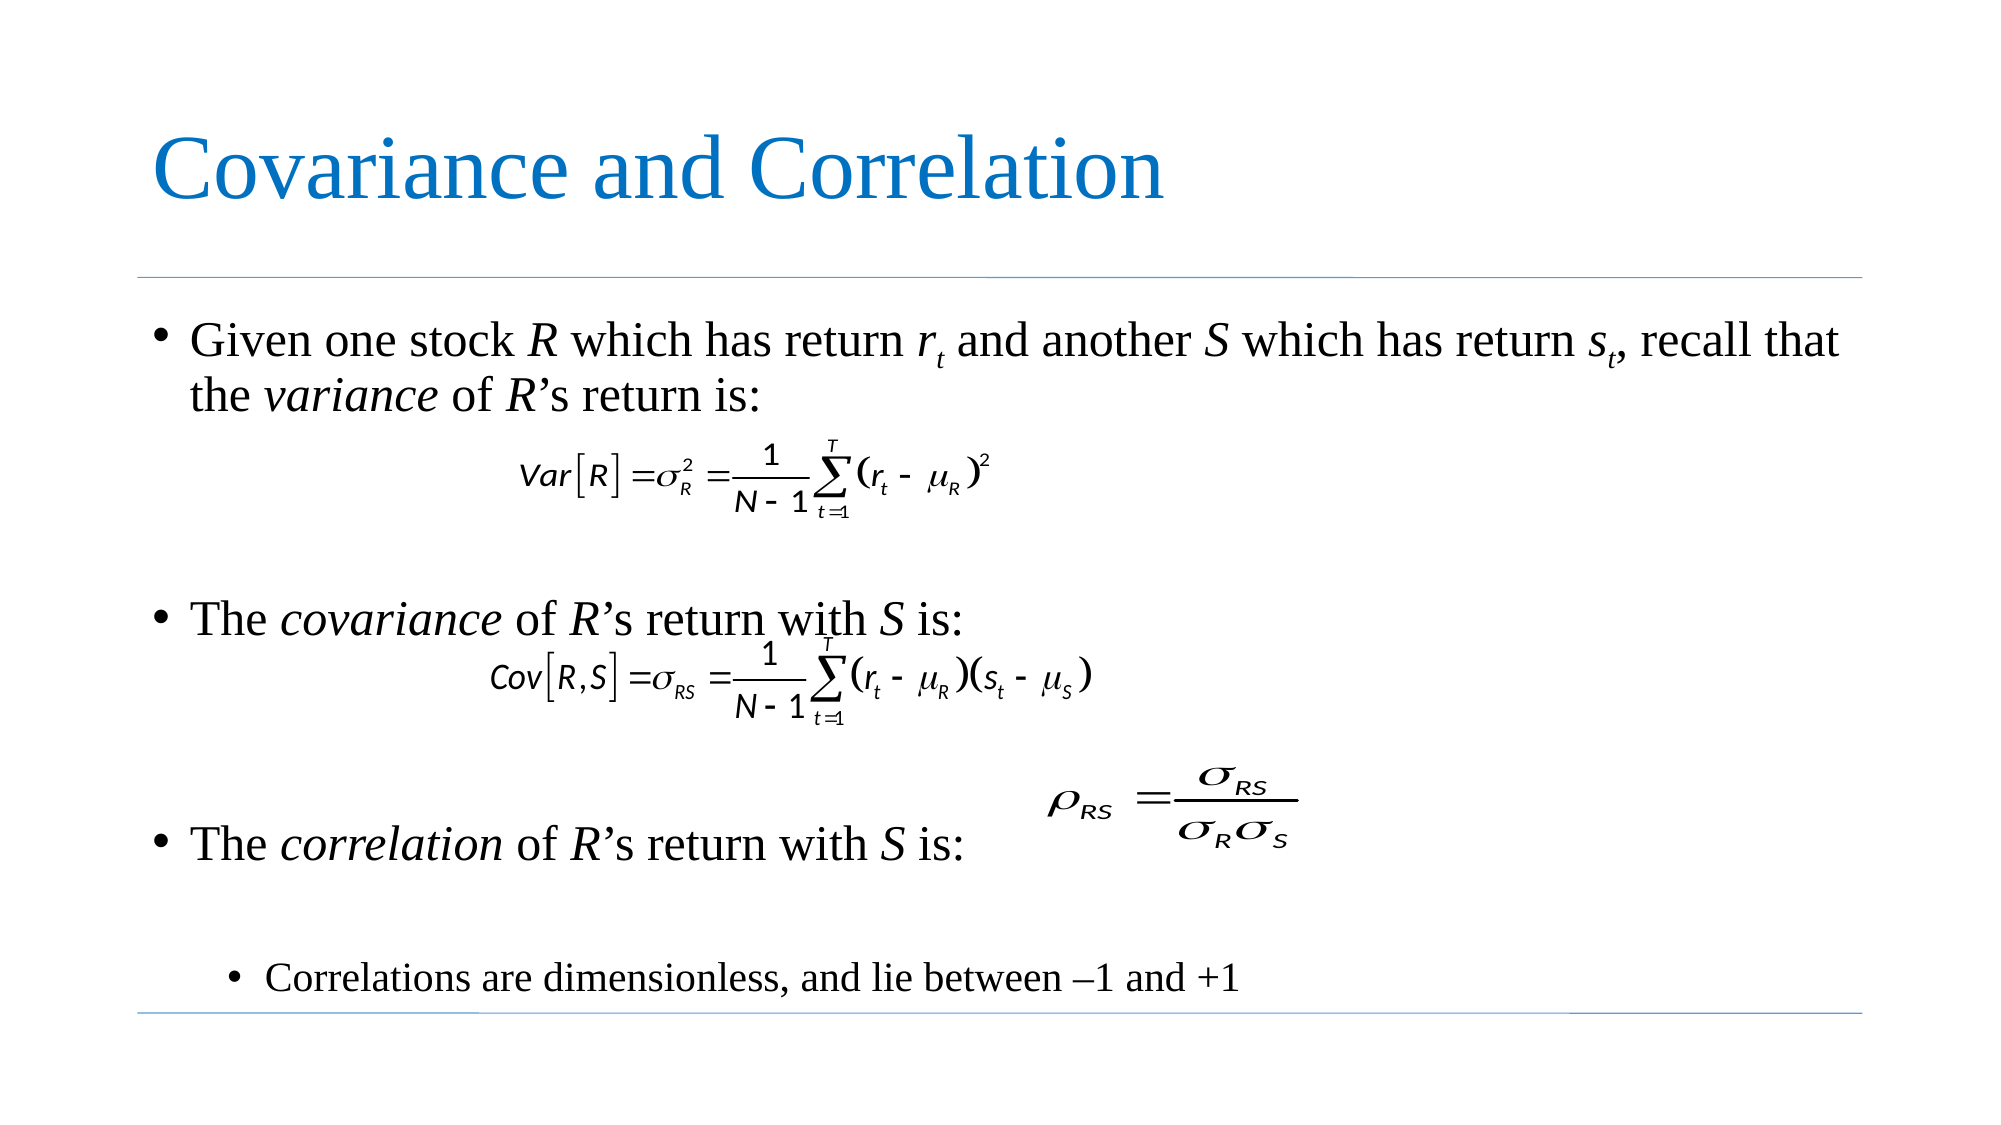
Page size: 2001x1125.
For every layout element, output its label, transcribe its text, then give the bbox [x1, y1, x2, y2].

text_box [515, 430, 1000, 526]
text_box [1036, 750, 1309, 857]
title Covariance and Correlation [137, 59, 1863, 278]
list Given one stock R which has return rt and another S which has return st, recall that the variance of R’s return is: The covariance of R’s return with S is: The correlation of R’s return with S is: Correlations are dimensionless, and lie between –1 and +1 [137, 299, 1863, 1014]
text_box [486, 626, 1096, 734]
